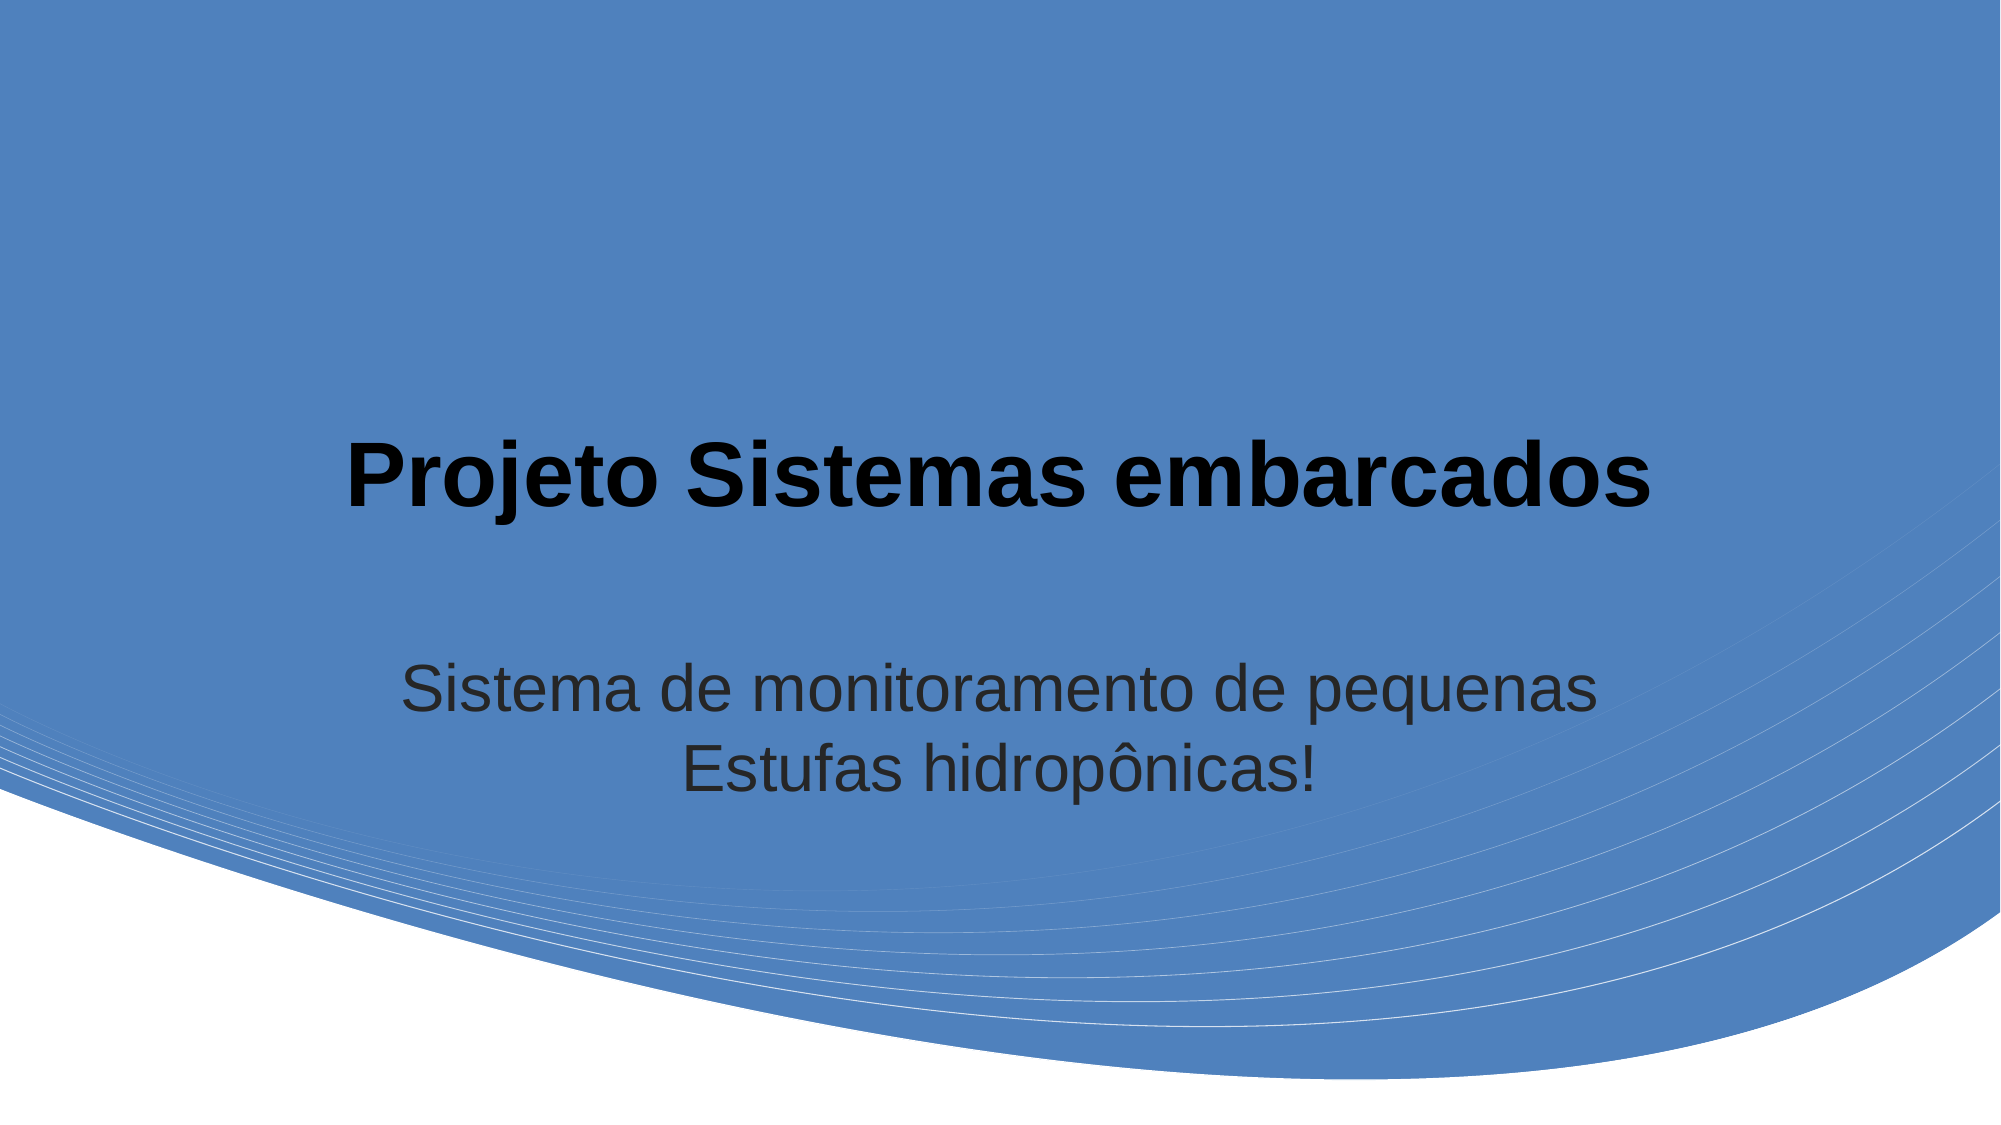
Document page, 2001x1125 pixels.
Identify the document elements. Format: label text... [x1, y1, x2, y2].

title Projeto Sistemas embarcados [150, 349, 1850, 591]
subtitle Sistema de monitoramento de pequenas Estufas hidropônicas! [300, 637, 1700, 925]
